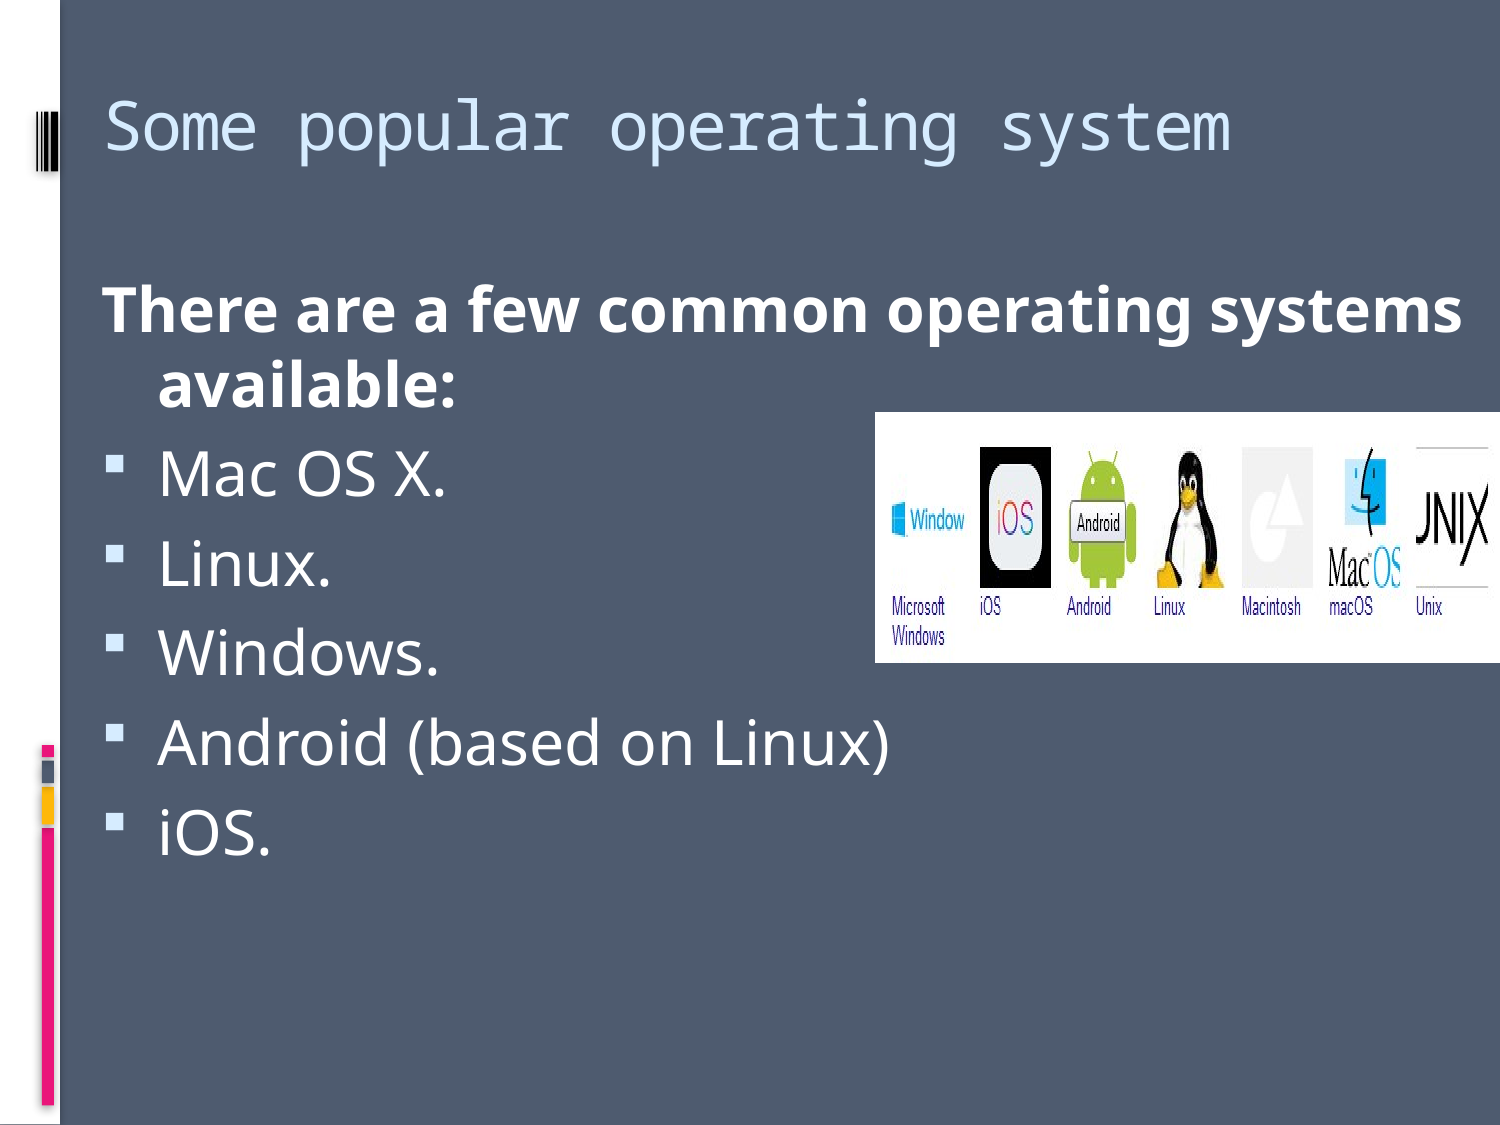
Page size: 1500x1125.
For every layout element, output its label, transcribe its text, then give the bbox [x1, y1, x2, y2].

title Some popular operating system [87, 75, 1363, 225]
list There are a few common operating systems available: Mac OS X. Linux. Windows. Android (based on Linux) iOS. [75, 262, 1500, 1035]
picture [874, 412, 1500, 663]
